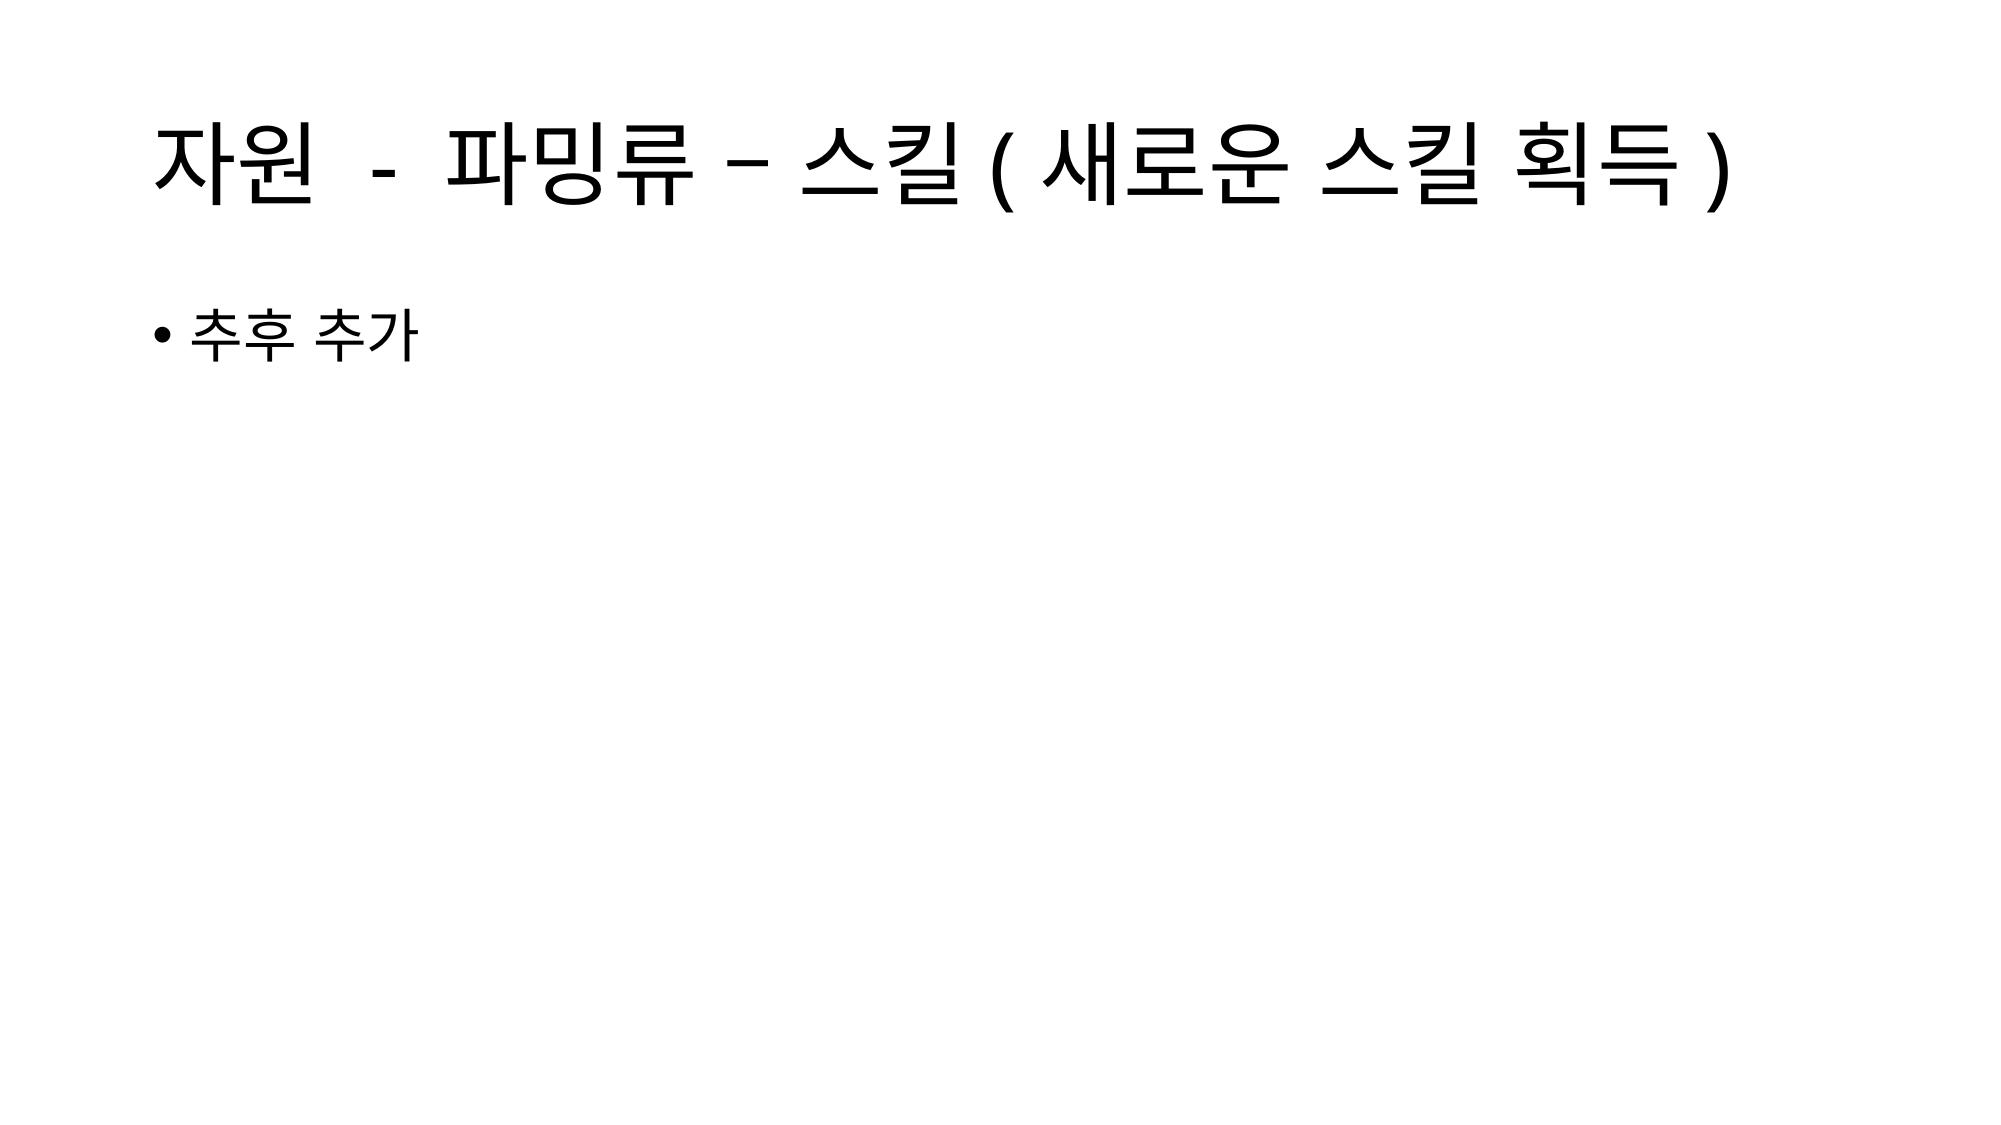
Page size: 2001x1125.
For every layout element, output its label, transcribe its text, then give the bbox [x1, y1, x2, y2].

title 자원 - 파밍류 – 스킬(새로운 스킬 획득) [137, 59, 1863, 278]
list 추후 추가 [137, 299, 1863, 1014]
